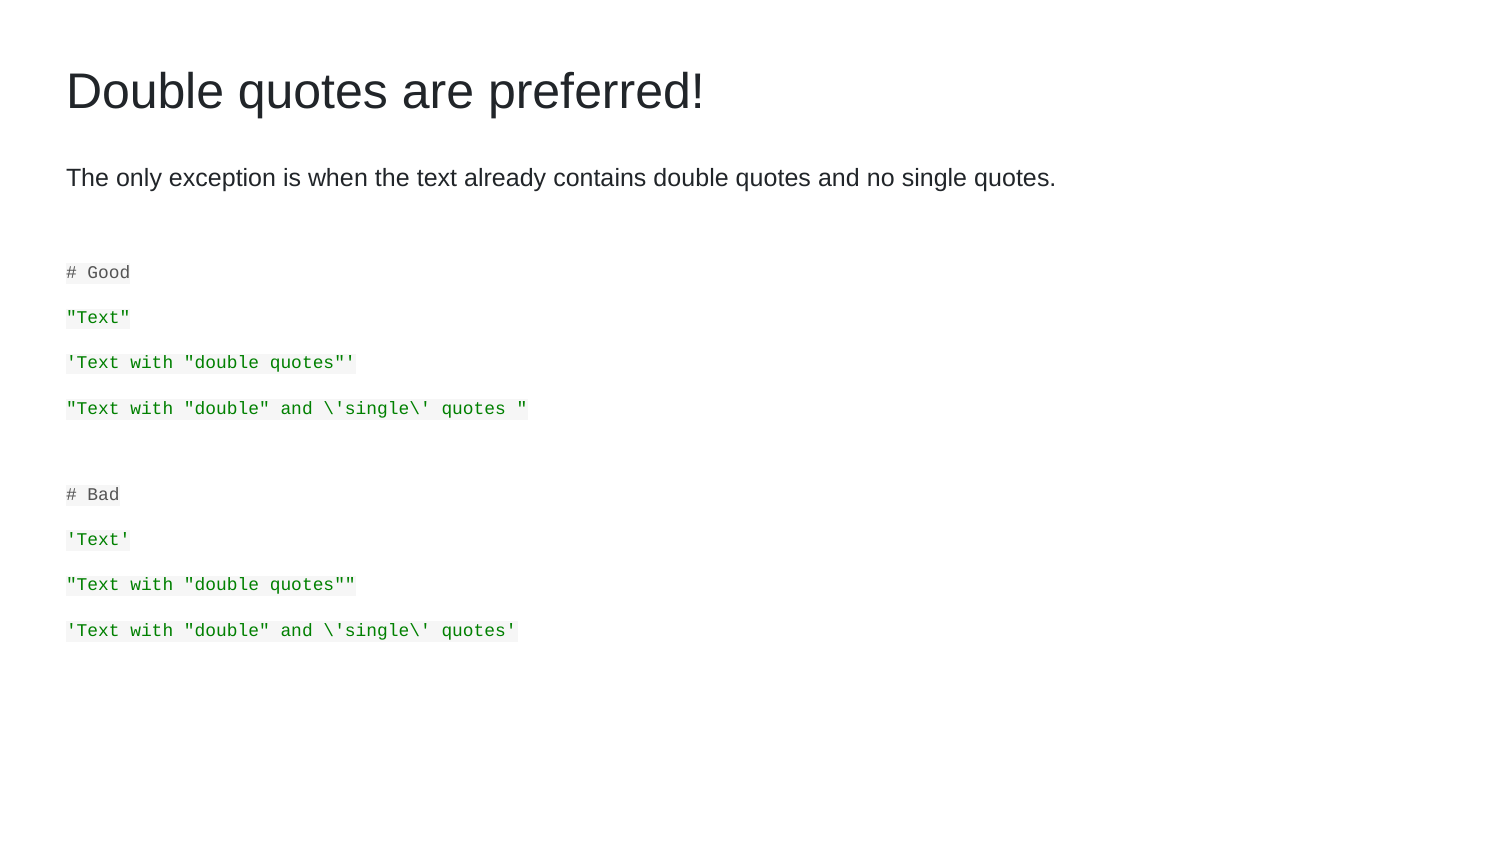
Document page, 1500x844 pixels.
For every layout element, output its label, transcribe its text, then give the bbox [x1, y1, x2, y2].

list Double quotes are preferred! The only exception is when the text already contains double quotes and no single quotes. # Good "Text" 'Text with "double quotes"' "Text with "double" and \'single\' quotes " # Bad 'Text' "Text with "double quotes"" 'Text with "double" and \'single\' quotes' [51, 37, 1449, 700]
